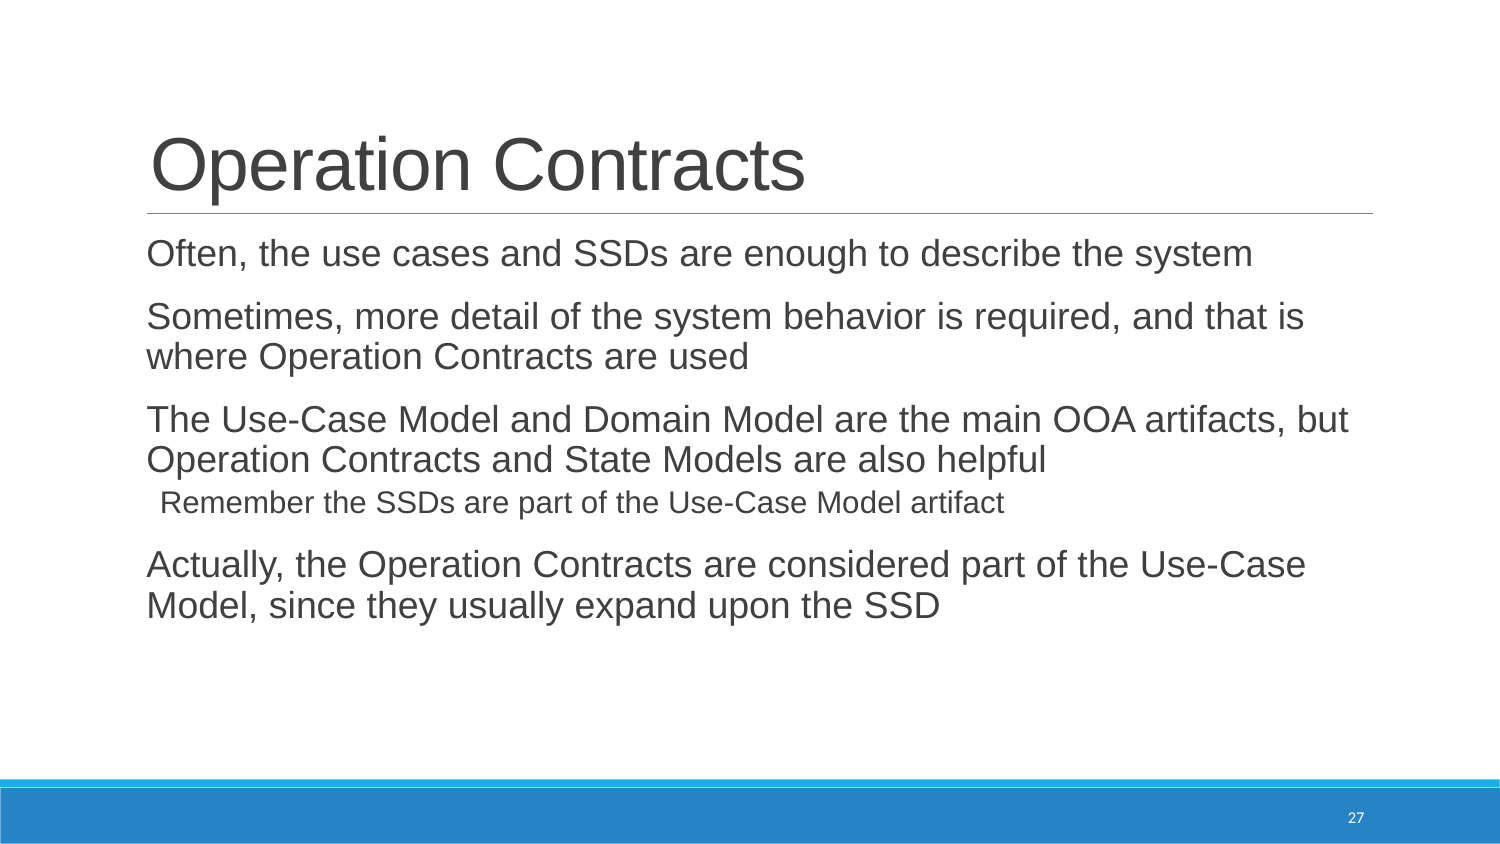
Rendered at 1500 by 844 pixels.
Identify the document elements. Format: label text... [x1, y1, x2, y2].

slide_number 27 [1218, 794, 1380, 840]
title Operation Contracts [135, 35, 1373, 214]
list Often, the use cases and SSDs are enough to describe the system Sometimes, more detail of the system behavior is required, and that is where Operation Contracts are used The Use-Case Model and Domain Model are the main OOA artifacts, but Operation Contracts and State Models are also helpful Remember the SSDs are part of the Use-Case Model artifact Actually, the Operation Contracts are considered part of the Use-Case Model, since they usually expand upon the SSD [135, 227, 1373, 723]
